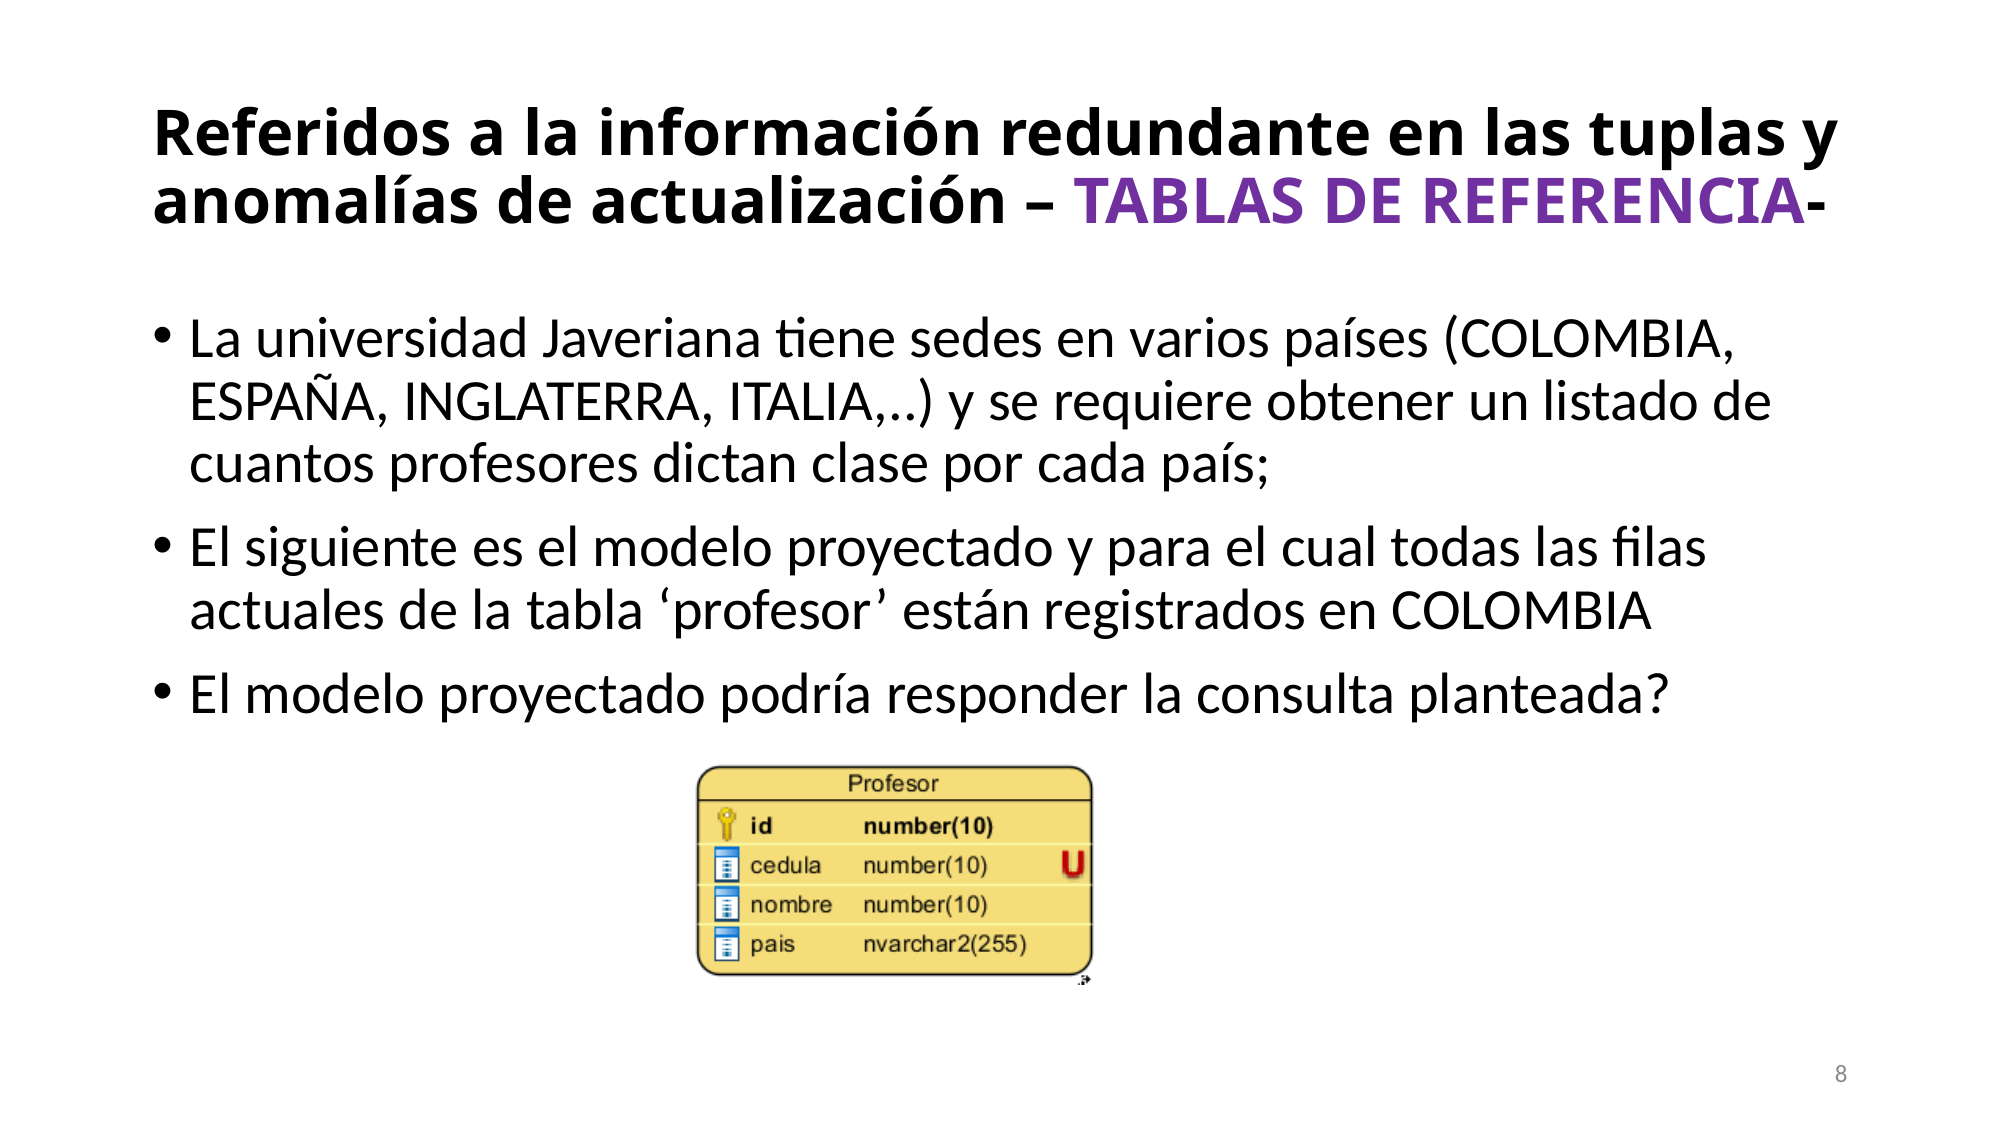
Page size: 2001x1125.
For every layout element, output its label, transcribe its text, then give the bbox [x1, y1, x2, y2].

picture [688, 754, 1102, 985]
title Referidos a la información redundante en las tuplas y anomalías de actualización – TABLAS DE REFERENCIA- [137, 59, 1863, 278]
slide_number 8 [1412, 1042, 1863, 1103]
list La universidad Javeriana tiene sedes en varios países (COLOMBIA, ESPAÑA, INGLATERRA, ITALIA,..) y se requiere obtener un listado de cuantos profesores dictan clase por cada país; El siguiente es el modelo proyectado y para el cual todas las filas actuales de la tabla ‘profesor’ están registrados en COLOMBIA El modelo proyectado podría responder la consulta planteada? [137, 299, 1863, 1014]
